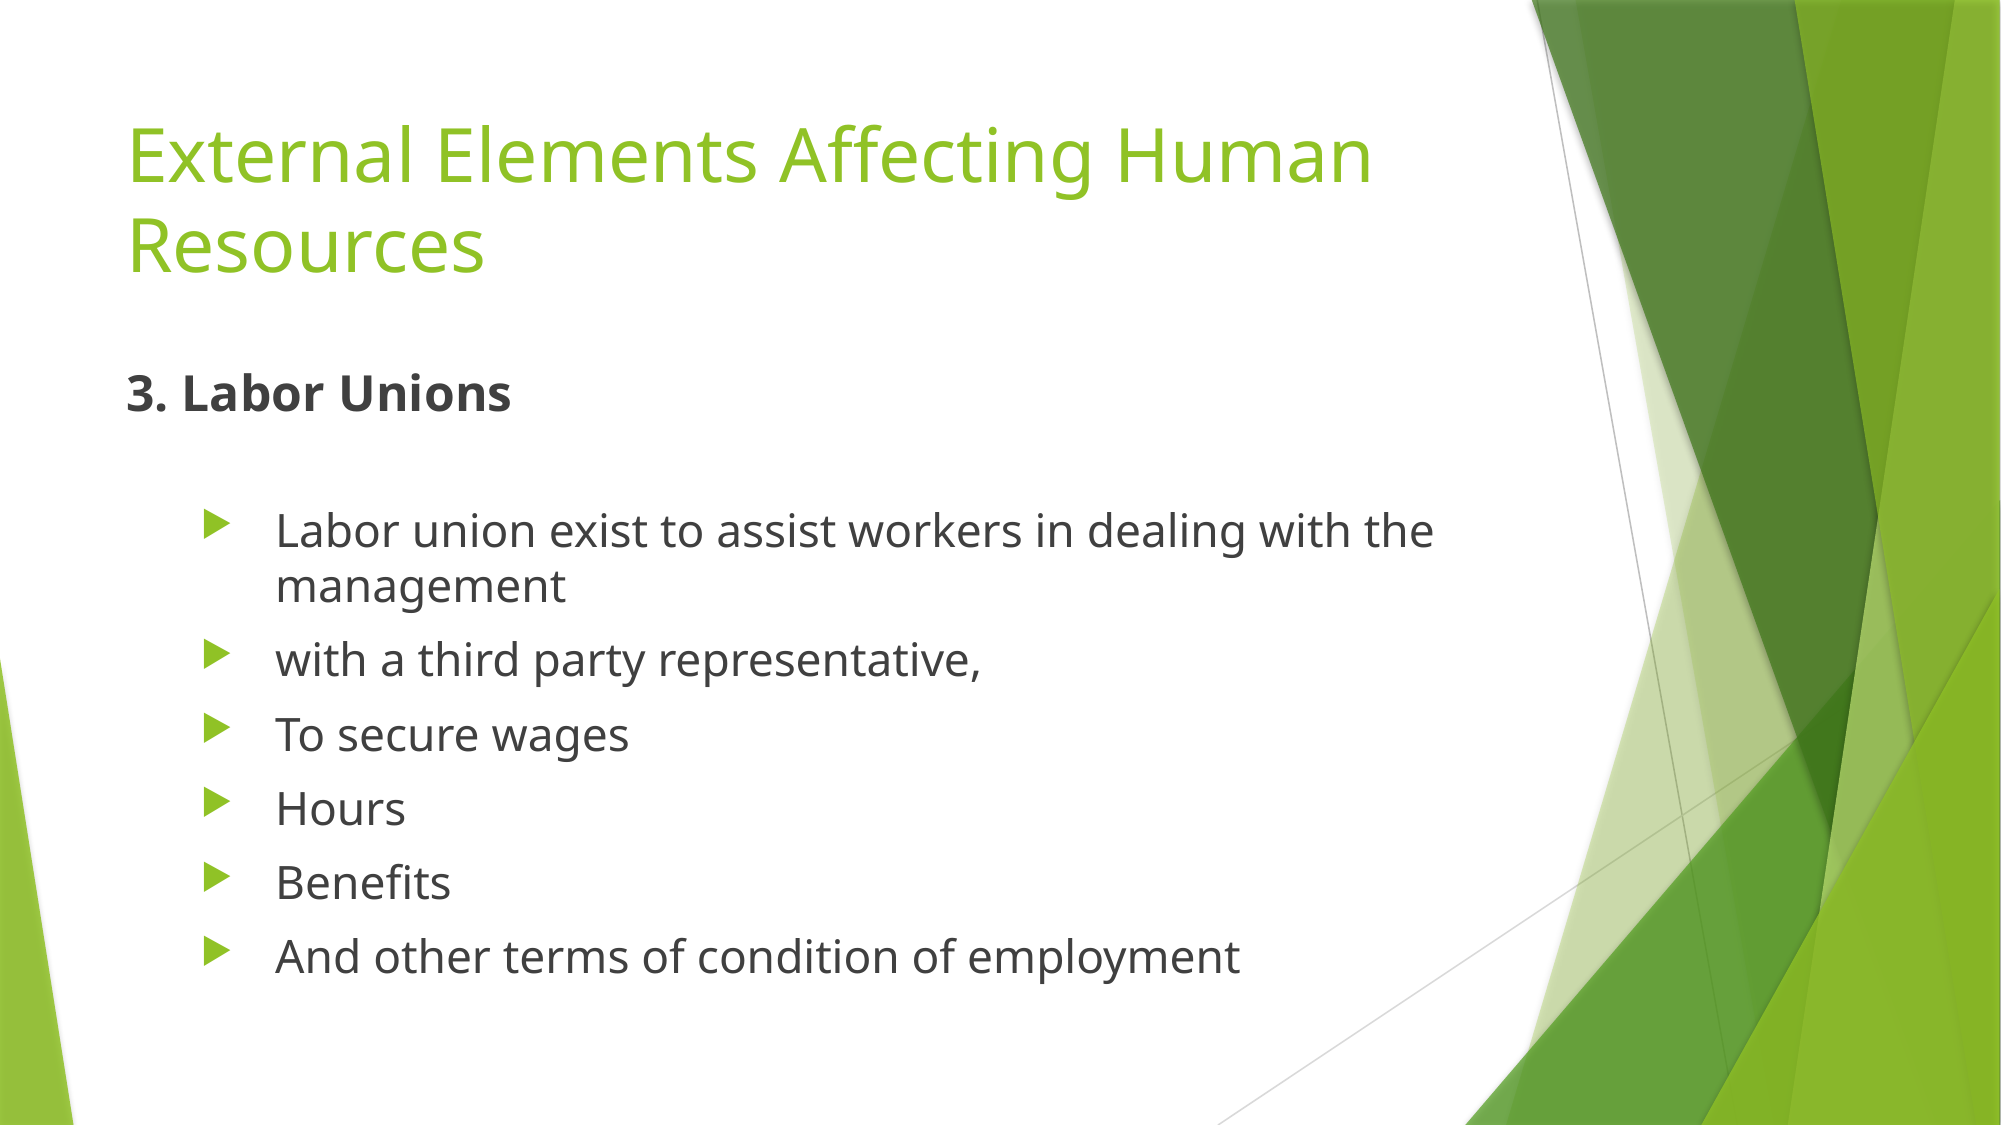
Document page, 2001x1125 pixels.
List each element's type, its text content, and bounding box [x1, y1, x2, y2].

list 3. Labor Unions Labor union exist to assist workers in dealing with the management with a third party representative, To secure wages Hours Benefits And other terms of condition of employment [111, 354, 1522, 992]
title External Elements Affecting Human Resources [111, 99, 1522, 317]
